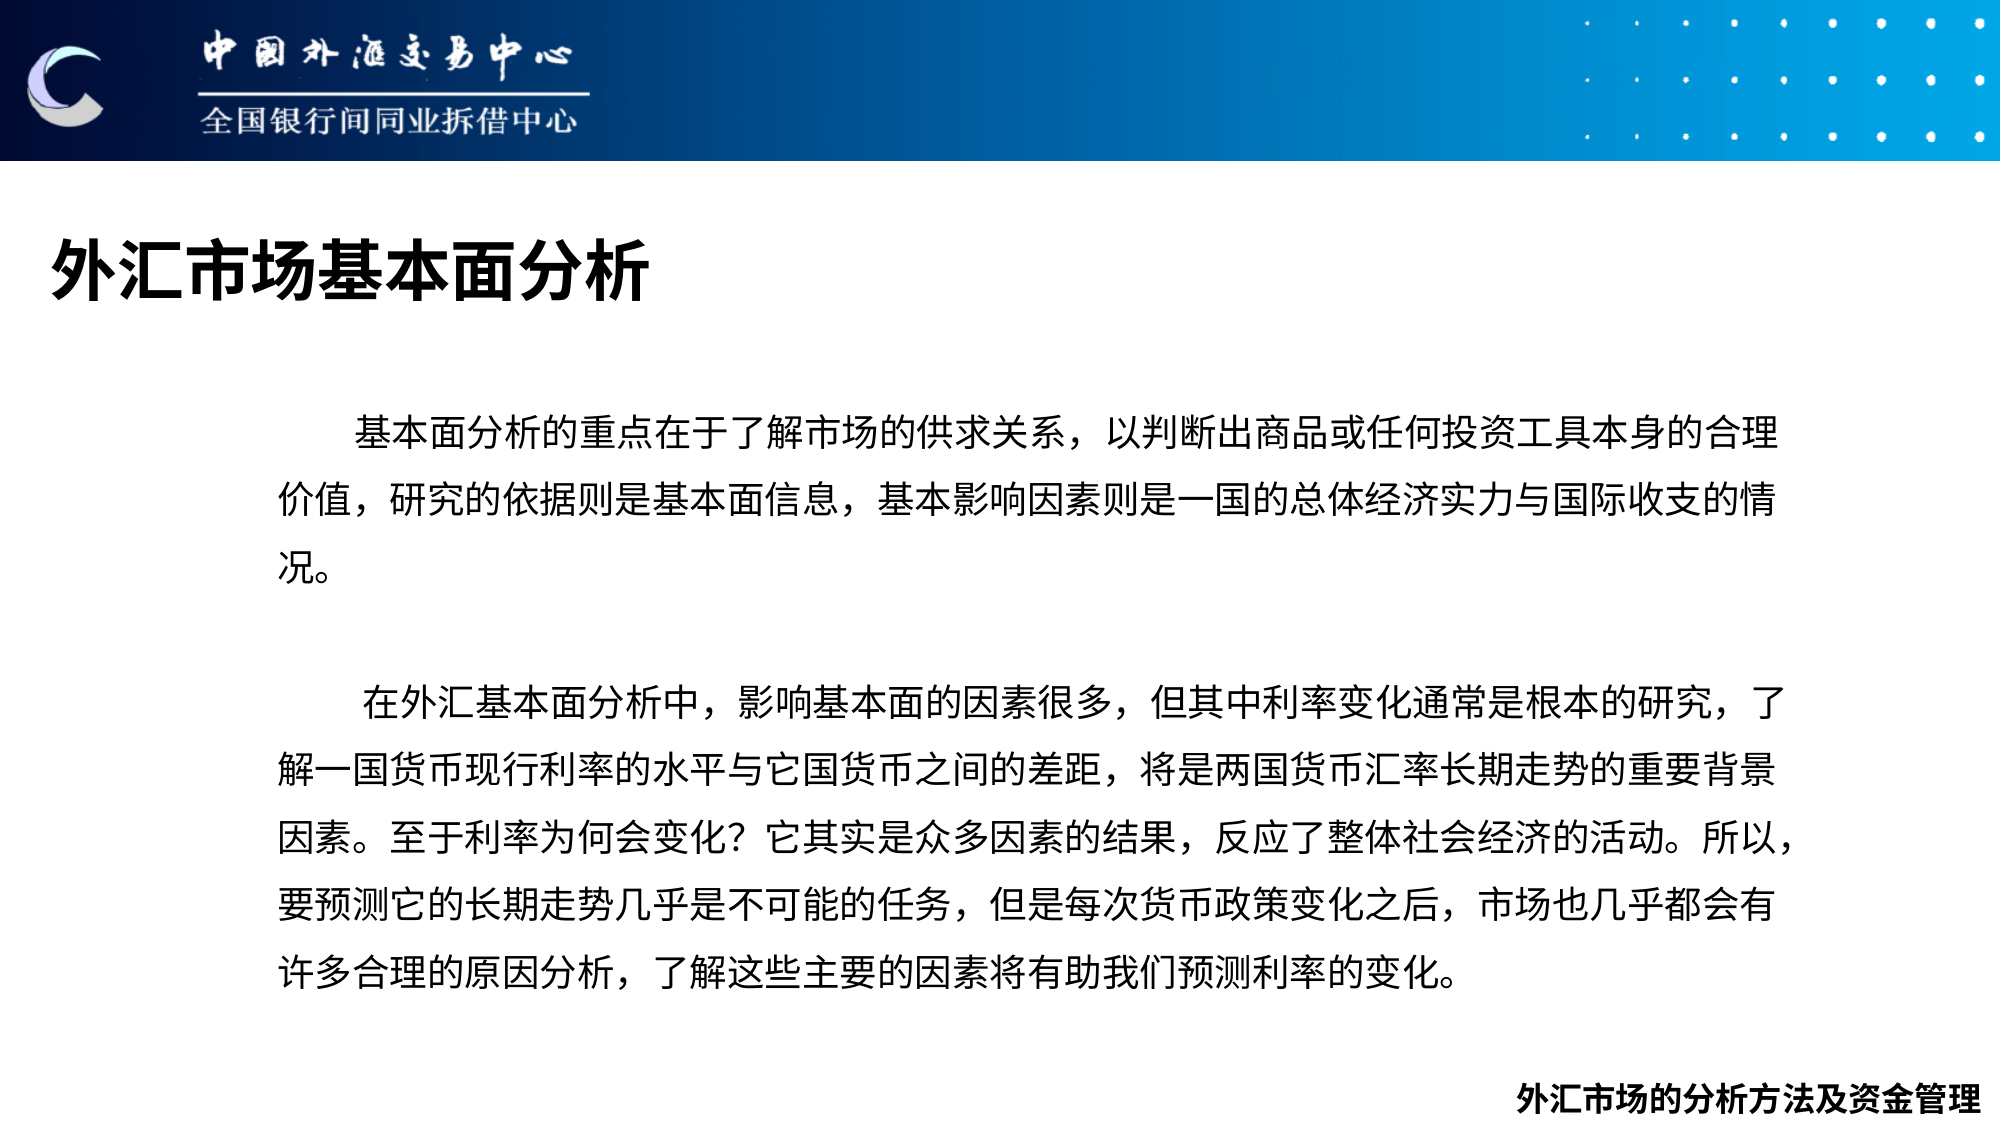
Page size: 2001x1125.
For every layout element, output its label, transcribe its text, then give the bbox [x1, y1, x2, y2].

picture [1975, 132, 1985, 142]
picture [1781, 133, 1787, 140]
picture [1829, 133, 1837, 140]
picture [1975, 19, 1985, 28]
picture [1926, 132, 1935, 142]
picture [1877, 132, 1886, 141]
picture [0, 0, 1371, 161]
picture [1781, 19, 1787, 27]
picture [1926, 19, 1935, 28]
picture [1877, 76, 1886, 85]
picture [1877, 19, 1886, 28]
picture [1829, 77, 1837, 84]
picture [1926, 75, 1935, 85]
text_box 外汇市场基本面分析 [35, 221, 667, 317]
text_box 外汇市场的分析方法及资金管理 [1501, 1051, 1997, 1125]
picture [1781, 77, 1787, 84]
picture [1975, 75, 1985, 85]
picture [1829, 19, 1837, 27]
text_box 基本面分析的重点在于了解市场的供求关系，以判断出商品或任何投资工具本身的合理价值，研究的依据则是基本面信息，基本影响因素则是一国的总体经济实力与国际收支的情况。 在外汇基本面分析中，影响基本面的因素很多，但其中利率变化通常是根本的研究，了解一国货币现行利率的水平与它国货币之间的差距，将是两国货币汇率长期走势的重要背景因素。至于利率为何会变化？它其实是众多因素的结果，反应了整体社会经济的活动。所以，要预测它的长期走势几乎是不可能的任务，但是每次货币政策变化之后，市场也几乎都会有许多合理的原因分析，了解这些主要的因素将有助我们预测利率的变化。 [262, 378, 1811, 1001]
